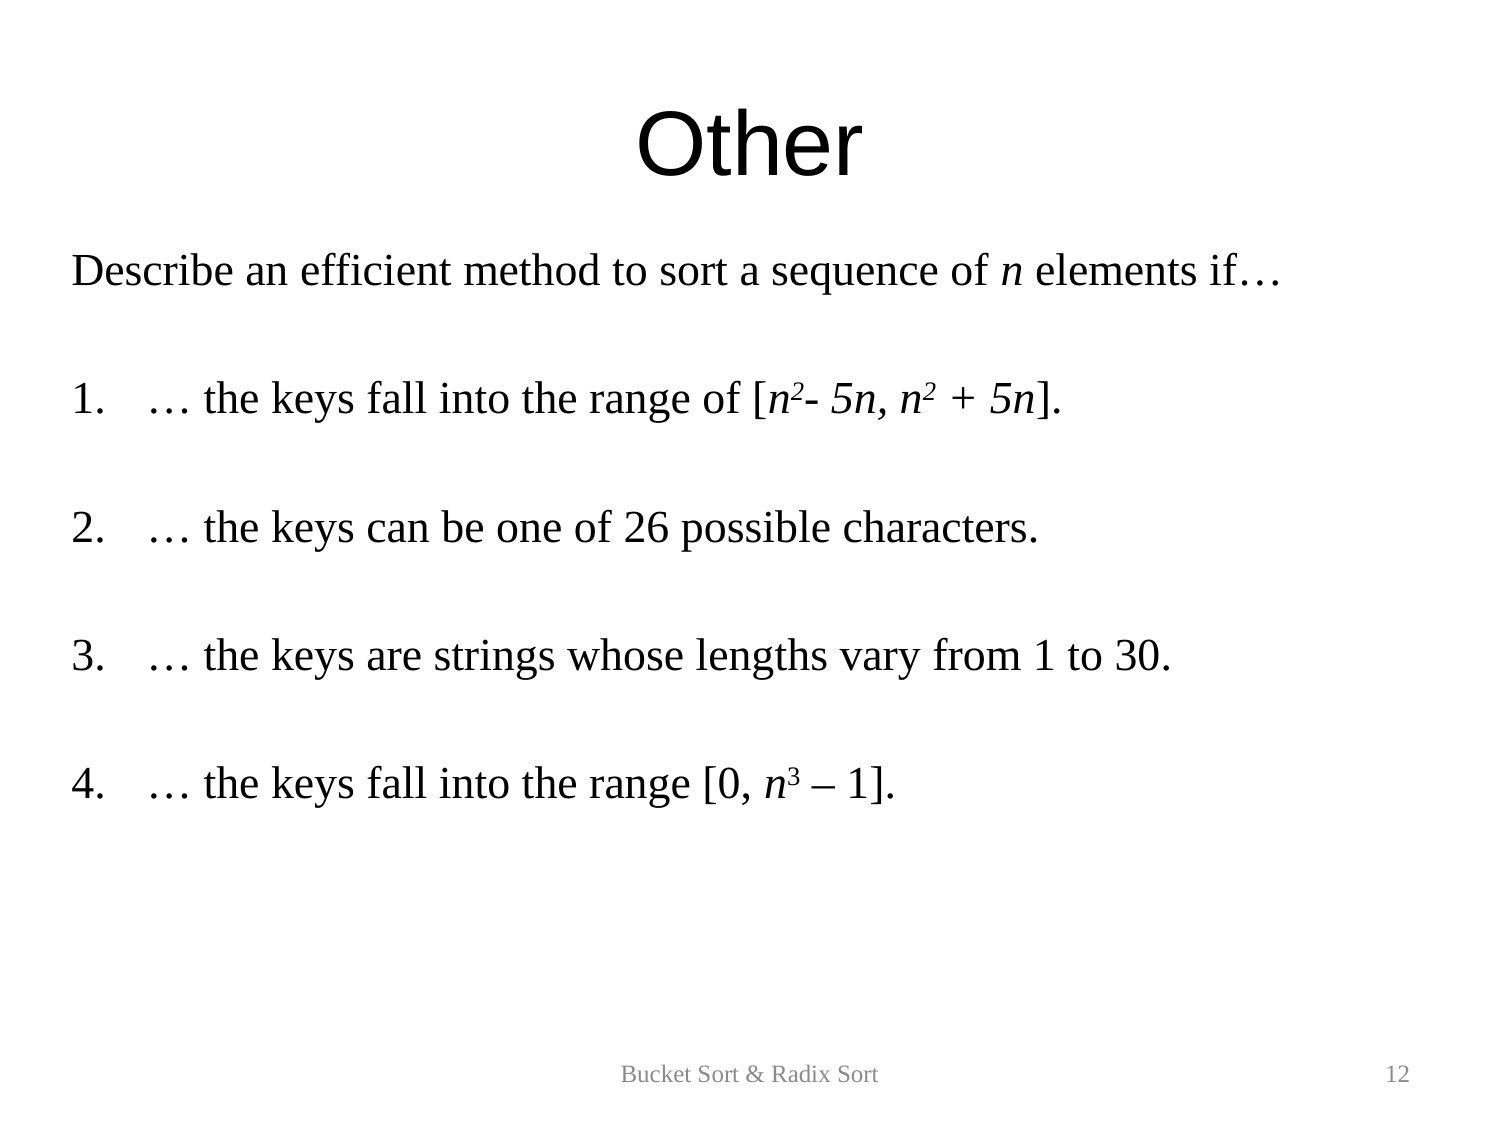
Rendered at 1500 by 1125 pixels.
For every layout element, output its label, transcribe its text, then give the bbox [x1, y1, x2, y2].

title Other [75, 45, 1425, 232]
list Describe an efficient method to sort a sequence of n elements if… … the keys fall into the range of [n2- 5n, n2 + 5n]. … the keys can be one of 26 possible characters. … the keys are strings whose lengths vary from 1 to 30. … the keys fall into the range [0, n3 – 1]. [56, 232, 1425, 1005]
footer Bucket Sort & Radix Sort [512, 1042, 988, 1103]
slide_number 12 [1074, 1042, 1425, 1103]
